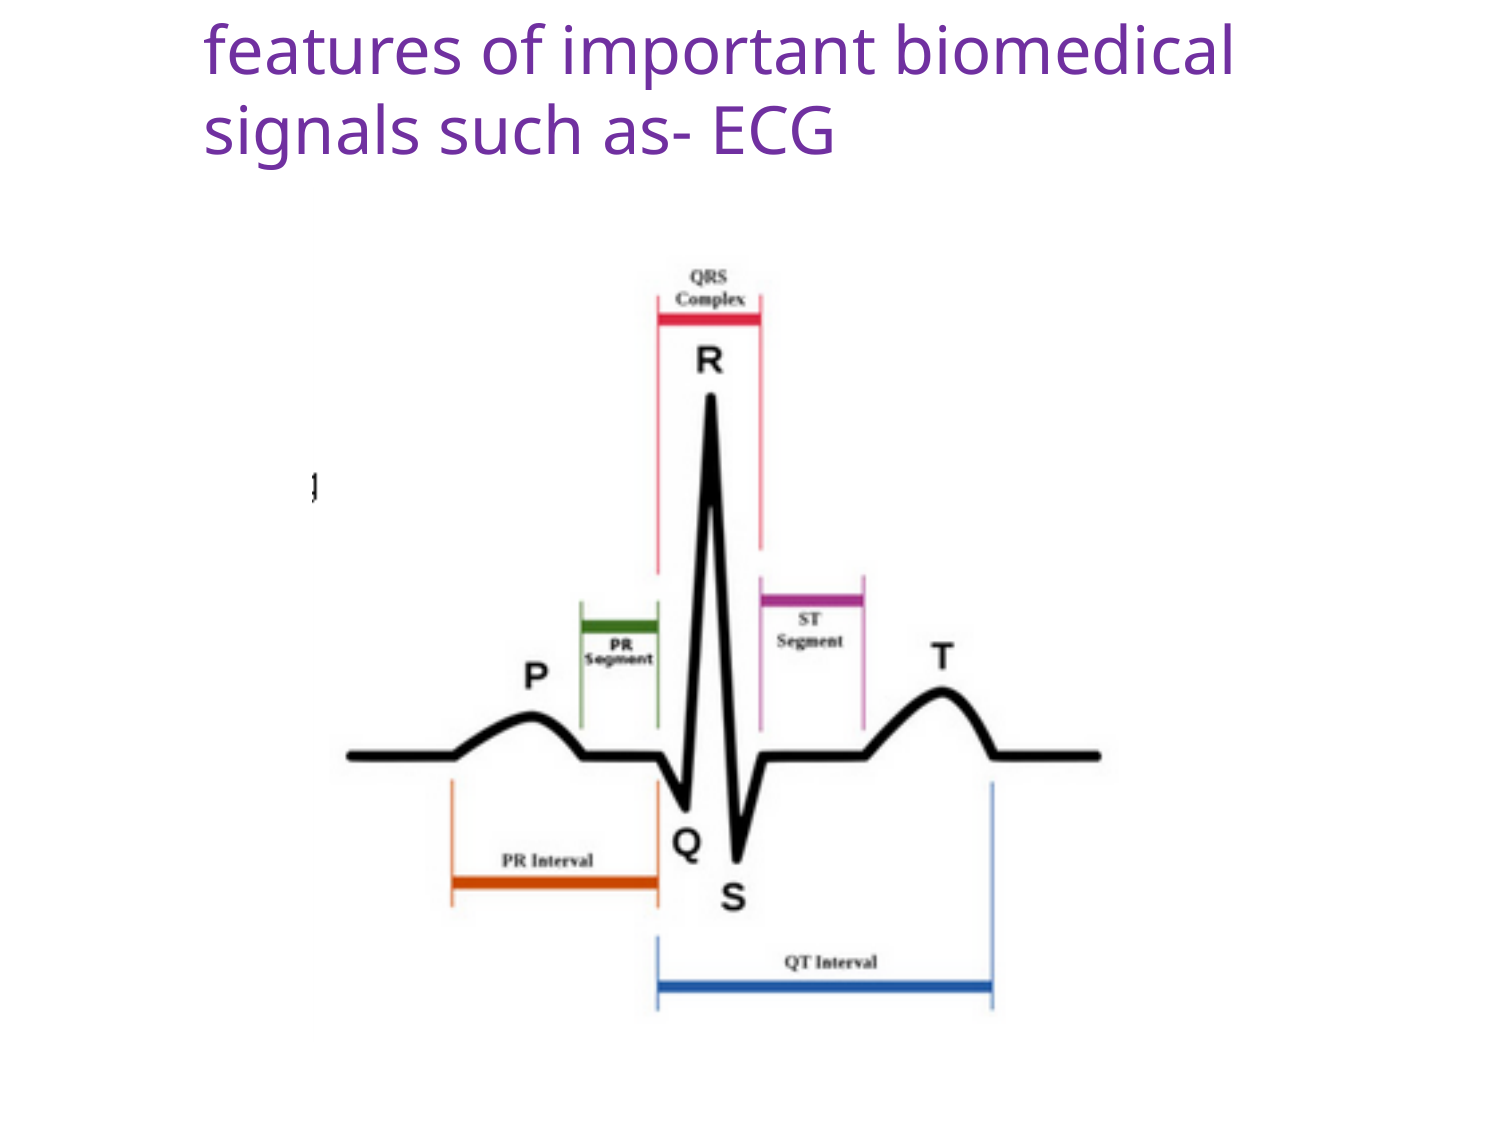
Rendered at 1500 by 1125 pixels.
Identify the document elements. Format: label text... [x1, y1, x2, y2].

picture [312, 187, 1231, 1042]
title features of important biomedical signals such as- ECG [188, 99, 1468, 276]
